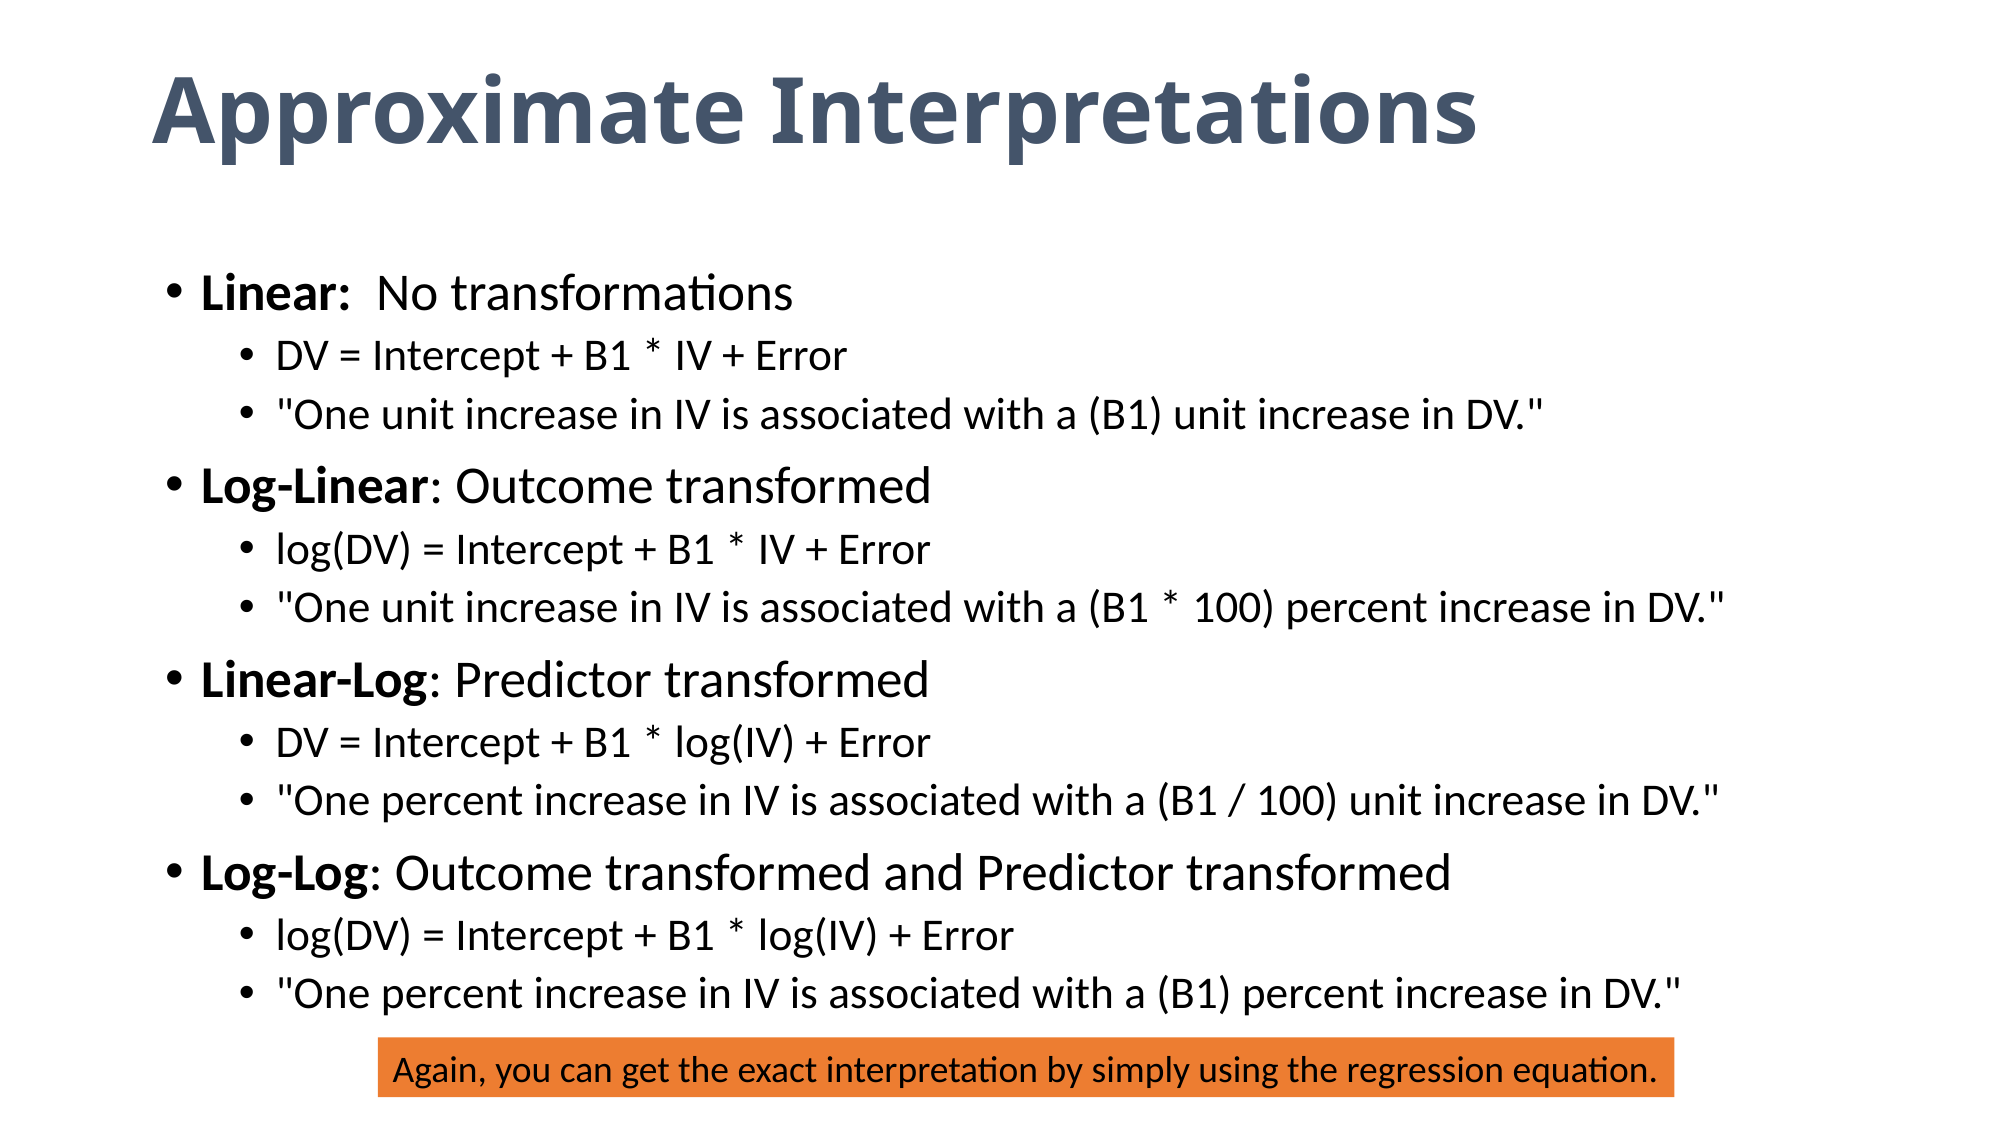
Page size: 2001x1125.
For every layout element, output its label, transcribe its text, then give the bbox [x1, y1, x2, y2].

list Linear: No transformations DV = Intercept + B1 * IV + Error "One unit increase in IV is associated with a (B1) unit increase in DV." Log-Linear: Outcome transformed log(DV) = Intercept + B1 * IV + Error "One unit increase in IV is associated with a (B1 * 100) percent increase in DV." Linear-Log: Predictor transformed DV = Intercept + B1 * log(IV) + Error "One percent increase in IV is associated with a (B1 / 100) unit increase in DV." Log-Log: Outcome transformed and Predictor transformed log(DV) = Intercept + B1 * log(IV) + Error "One percent increase in IV is associated with a (B1) percent increase in DV." [150, 257, 1900, 1033]
text_box Again, you can get the exact interpretation by simply using the regression equation. [377, 1037, 1675, 1098]
title Approximate Interpretations [137, 5, 1863, 224]
